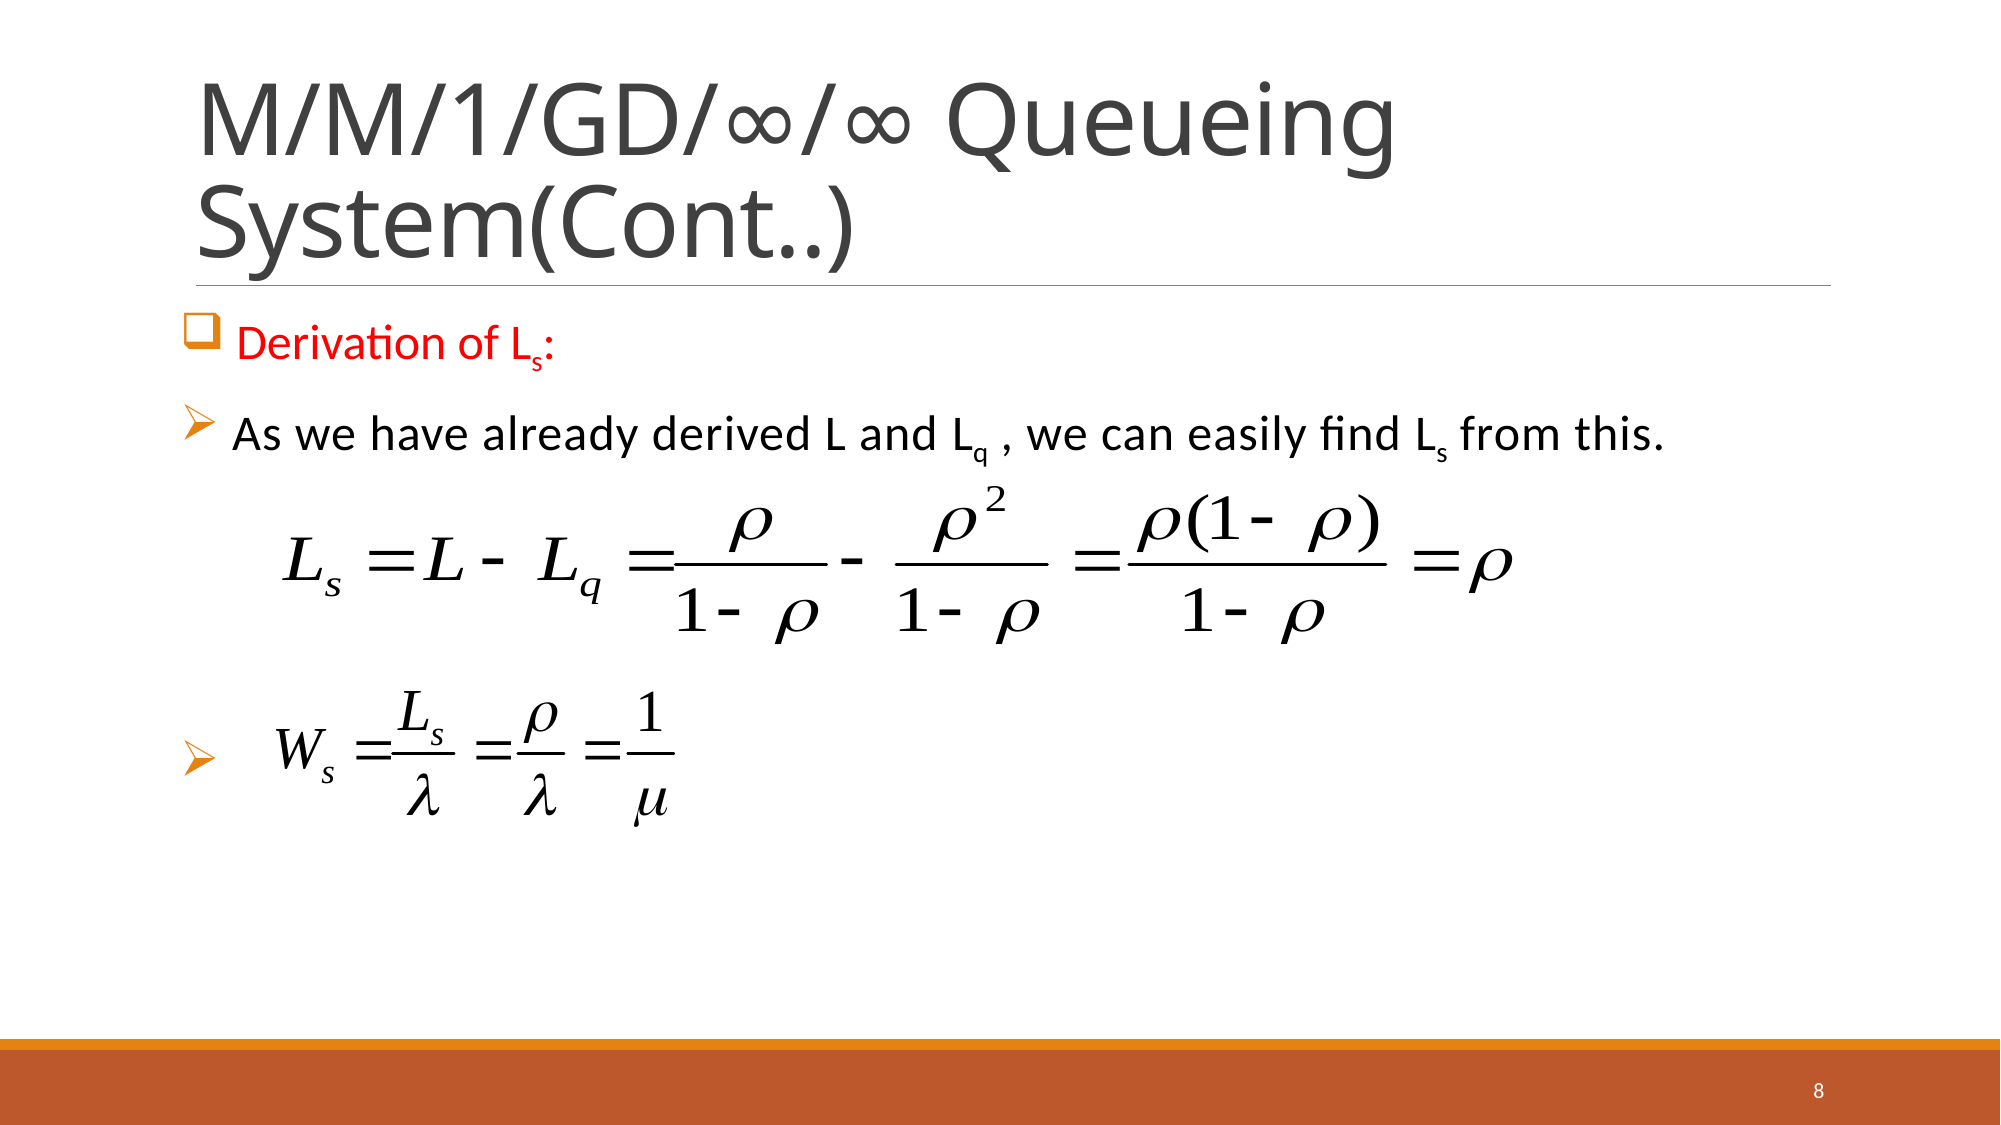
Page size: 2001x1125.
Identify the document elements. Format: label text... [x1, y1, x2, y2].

slide_number 8 [1624, 1059, 1840, 1120]
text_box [268, 466, 1533, 657]
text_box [268, 673, 688, 839]
list Derivation of Ls: As we have already derived L and Lq , we can easily find Ls from this. [180, 302, 1830, 963]
title M/M/1/GD/∞/∞ Queueing System(Cont..) [180, 47, 1830, 285]
